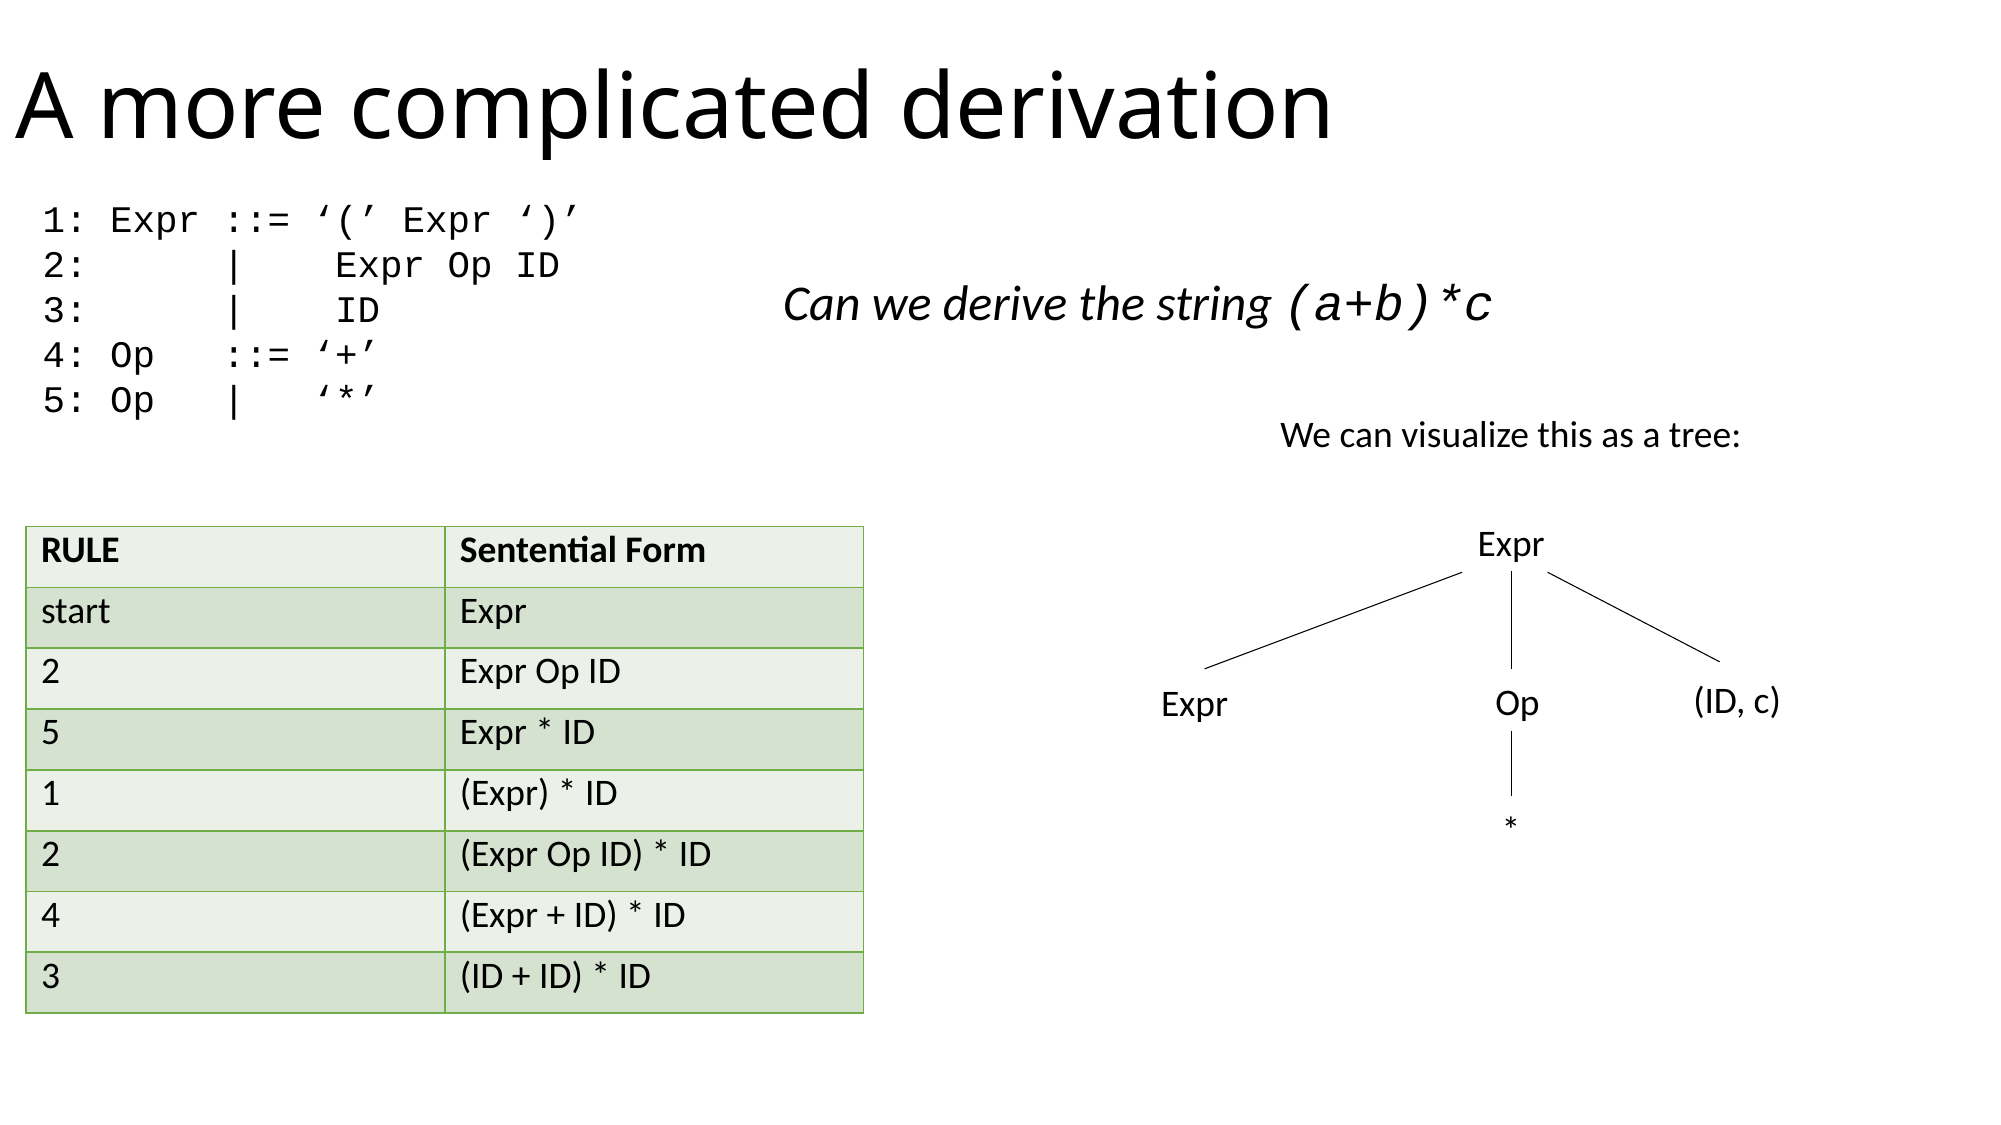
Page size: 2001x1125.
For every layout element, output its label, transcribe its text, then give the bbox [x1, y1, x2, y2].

text_box We can visualize this as a tree: [1265, 402, 1757, 463]
table_cell (Expr Op ID) * ID [446, 832, 863, 891]
table_cell Expr [446, 588, 863, 647]
table_cell 2 [27, 649, 444, 708]
title A more complicated derivation [0, 0, 1725, 218]
table_cell (Expr + ID) * ID [446, 892, 863, 951]
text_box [1204, 572, 1463, 669]
table_cell 4 [27, 892, 444, 951]
table_cell 3 [27, 953, 444, 1012]
table_cell 5 [27, 710, 444, 769]
table_header RULE [27, 527, 444, 587]
table_cell (Expr) * ID [446, 771, 863, 830]
text_box Expr [1462, 511, 1560, 572]
table_cell (ID + ID) * ID [446, 953, 863, 1012]
text_box * [1486, 798, 1536, 859]
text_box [1547, 572, 1720, 662]
table_cell Expr * ID [446, 710, 863, 769]
text_box (ID, c) [1678, 668, 1796, 729]
table_cell start [27, 588, 444, 647]
table_cell Expr Op ID [446, 649, 863, 708]
text_box Op [1480, 670, 1555, 731]
text_box 1: Expr ::= ‘(’ Expr ‘)’ 2: | Expr Op ID 3: | ID 4: Op ::= ‘+’ 5: Op | ‘*’ [27, 187, 598, 428]
text_box Can we derive the string (a+b)*c [768, 263, 1509, 338]
text_box Expr [1146, 671, 1244, 731]
table_cell 1 [27, 771, 444, 830]
table_header Sentential Form [446, 527, 863, 587]
table_cell 2 [27, 832, 444, 891]
